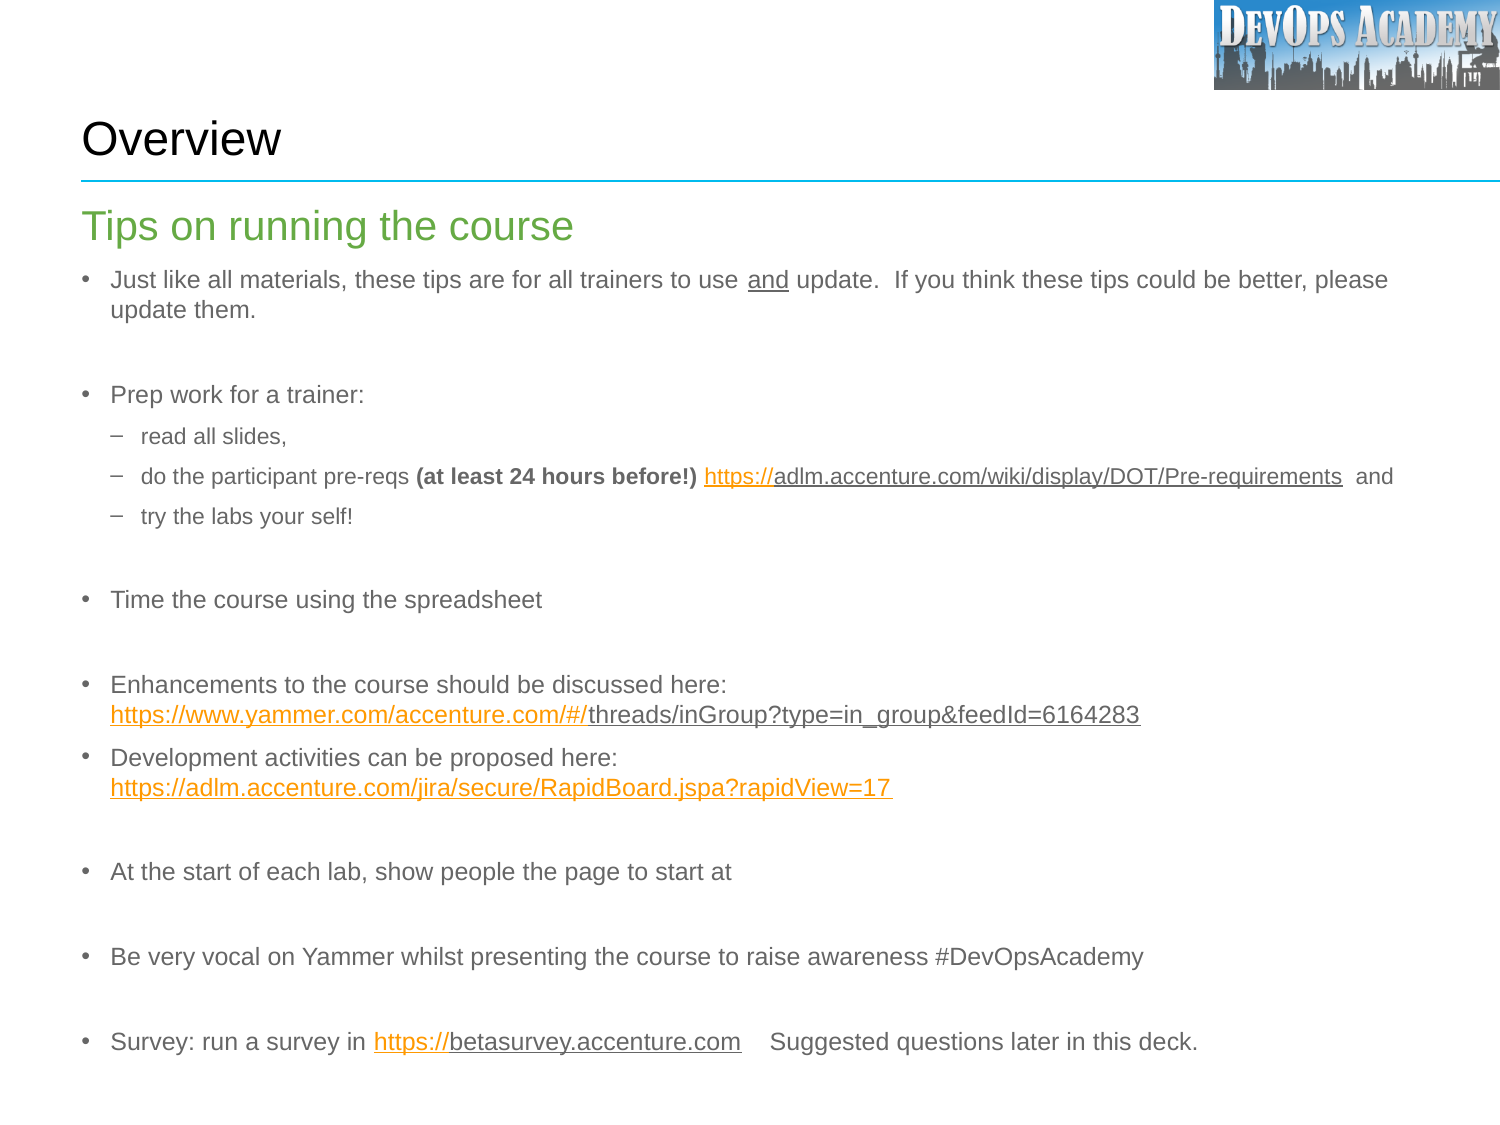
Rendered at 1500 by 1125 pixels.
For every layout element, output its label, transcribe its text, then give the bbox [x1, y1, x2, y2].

title Overview [81, 0, 1419, 165]
list Tips on running the course [81, 191, 1419, 256]
picture [1419, 0, 1500, 90]
list Just like all materials, these tips are for all trainers to use and update. If you think these tips could be better, please update them. Prep work for a trainer: read all slides, do the participant pre-reqs (at least 24 hours before!) https://adlm.accenture.com/wiki/display/DOT/Pre-requirements and try the labs your self! Time the course using the spreadsheet Enhancements to the course should be discussed here: https://www.yammer.com/accenture.com/#/threads/inGroup?type=in_group&feedId=6164283 Development activities can be proposed here: https://adlm.accenture.com/jira/secure/RapidBoard.jspa?rapidView=17 At the start of each lab, show people the page to start at Be very vocal on Yammer whilst presenting the course to raise awareness #DevOpsAcademy Survey: run a survey in https://betasurvey.accenture.com Suggested questions later in this deck. [81, 256, 1419, 1083]
